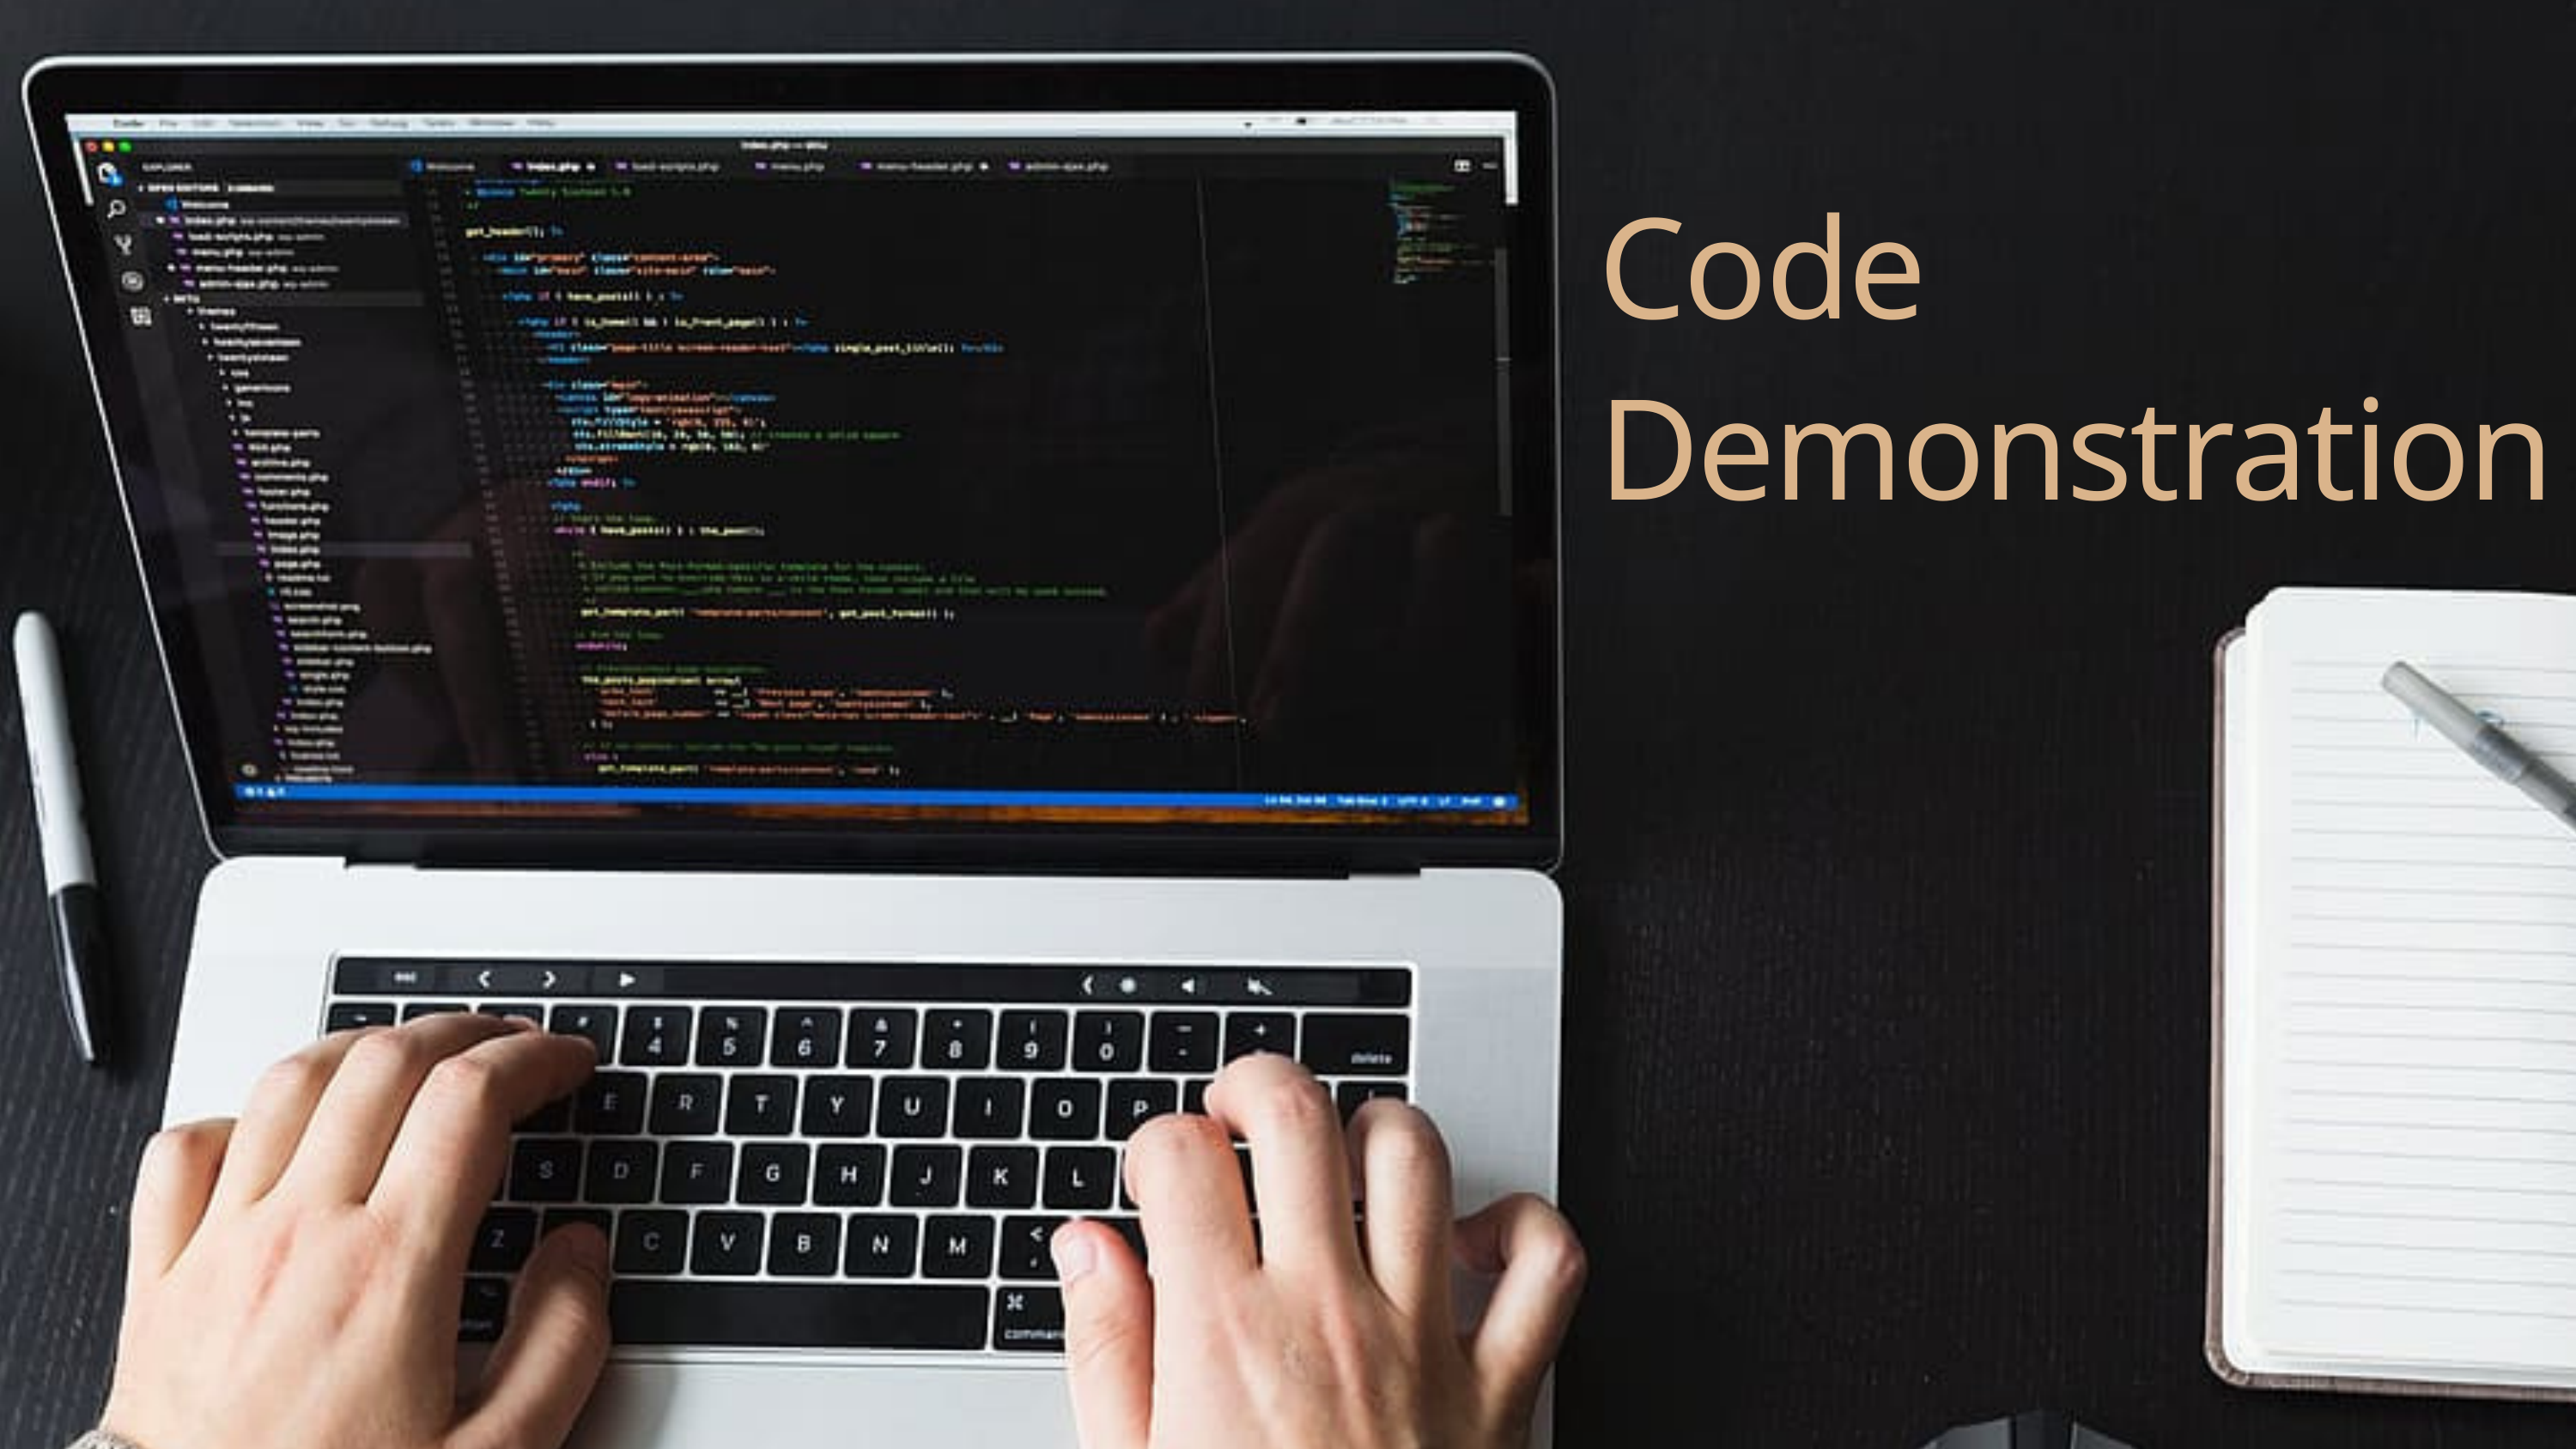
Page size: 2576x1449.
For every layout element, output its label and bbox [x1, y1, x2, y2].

picture [0, 0, 2576, 1449]
text_box [1598, 172, 2576, 615]
